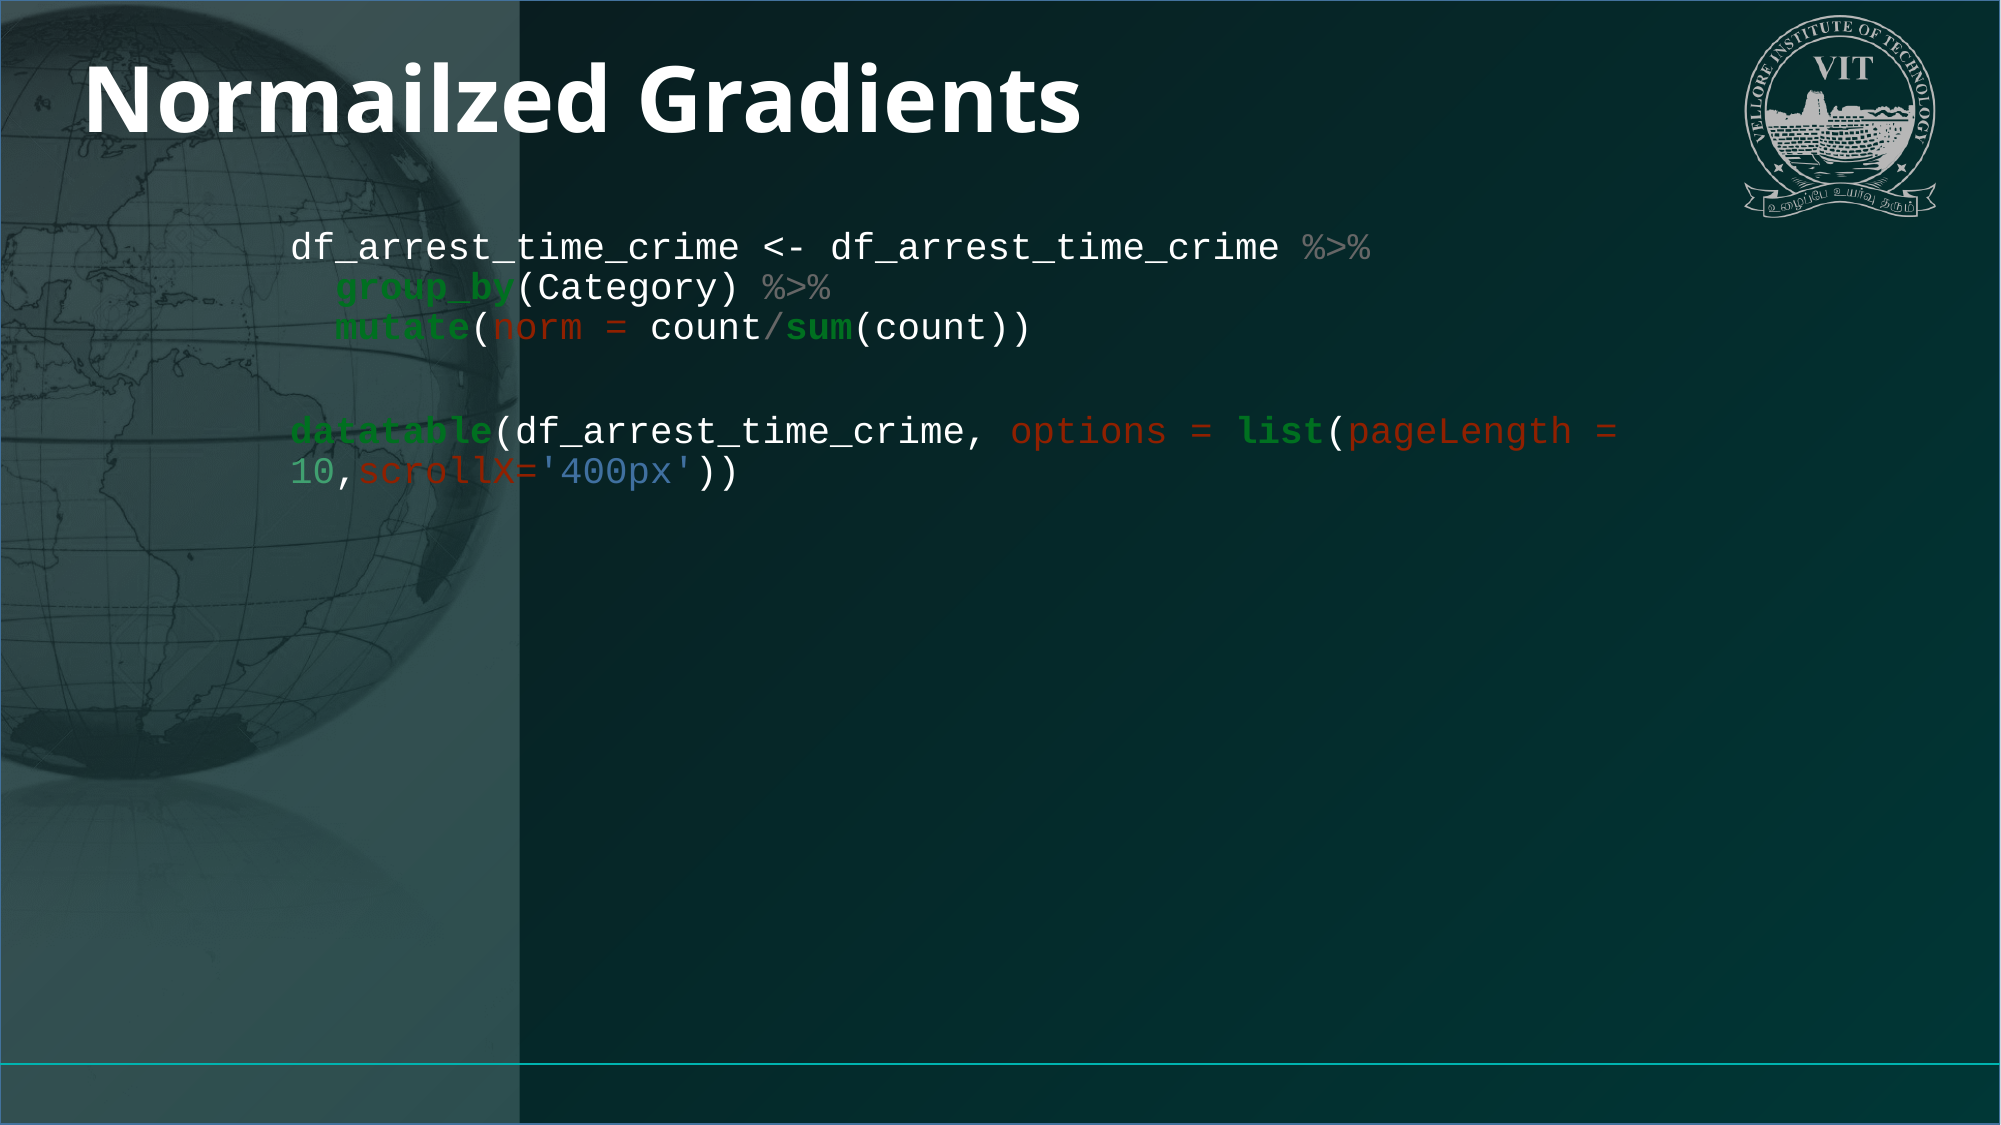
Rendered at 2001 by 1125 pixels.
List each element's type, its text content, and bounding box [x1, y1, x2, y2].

list df_arrest_time_crime <- df_arrest_time_crime %>% group_by(Category) %>% mutate(norm = count/sum(count)) datatable(df_arrest_time_crime, options = list(pageLength = 10,scrollX='400px')) [66, 219, 1936, 1051]
title Normailzed Gradients [66, 1, 1716, 204]
